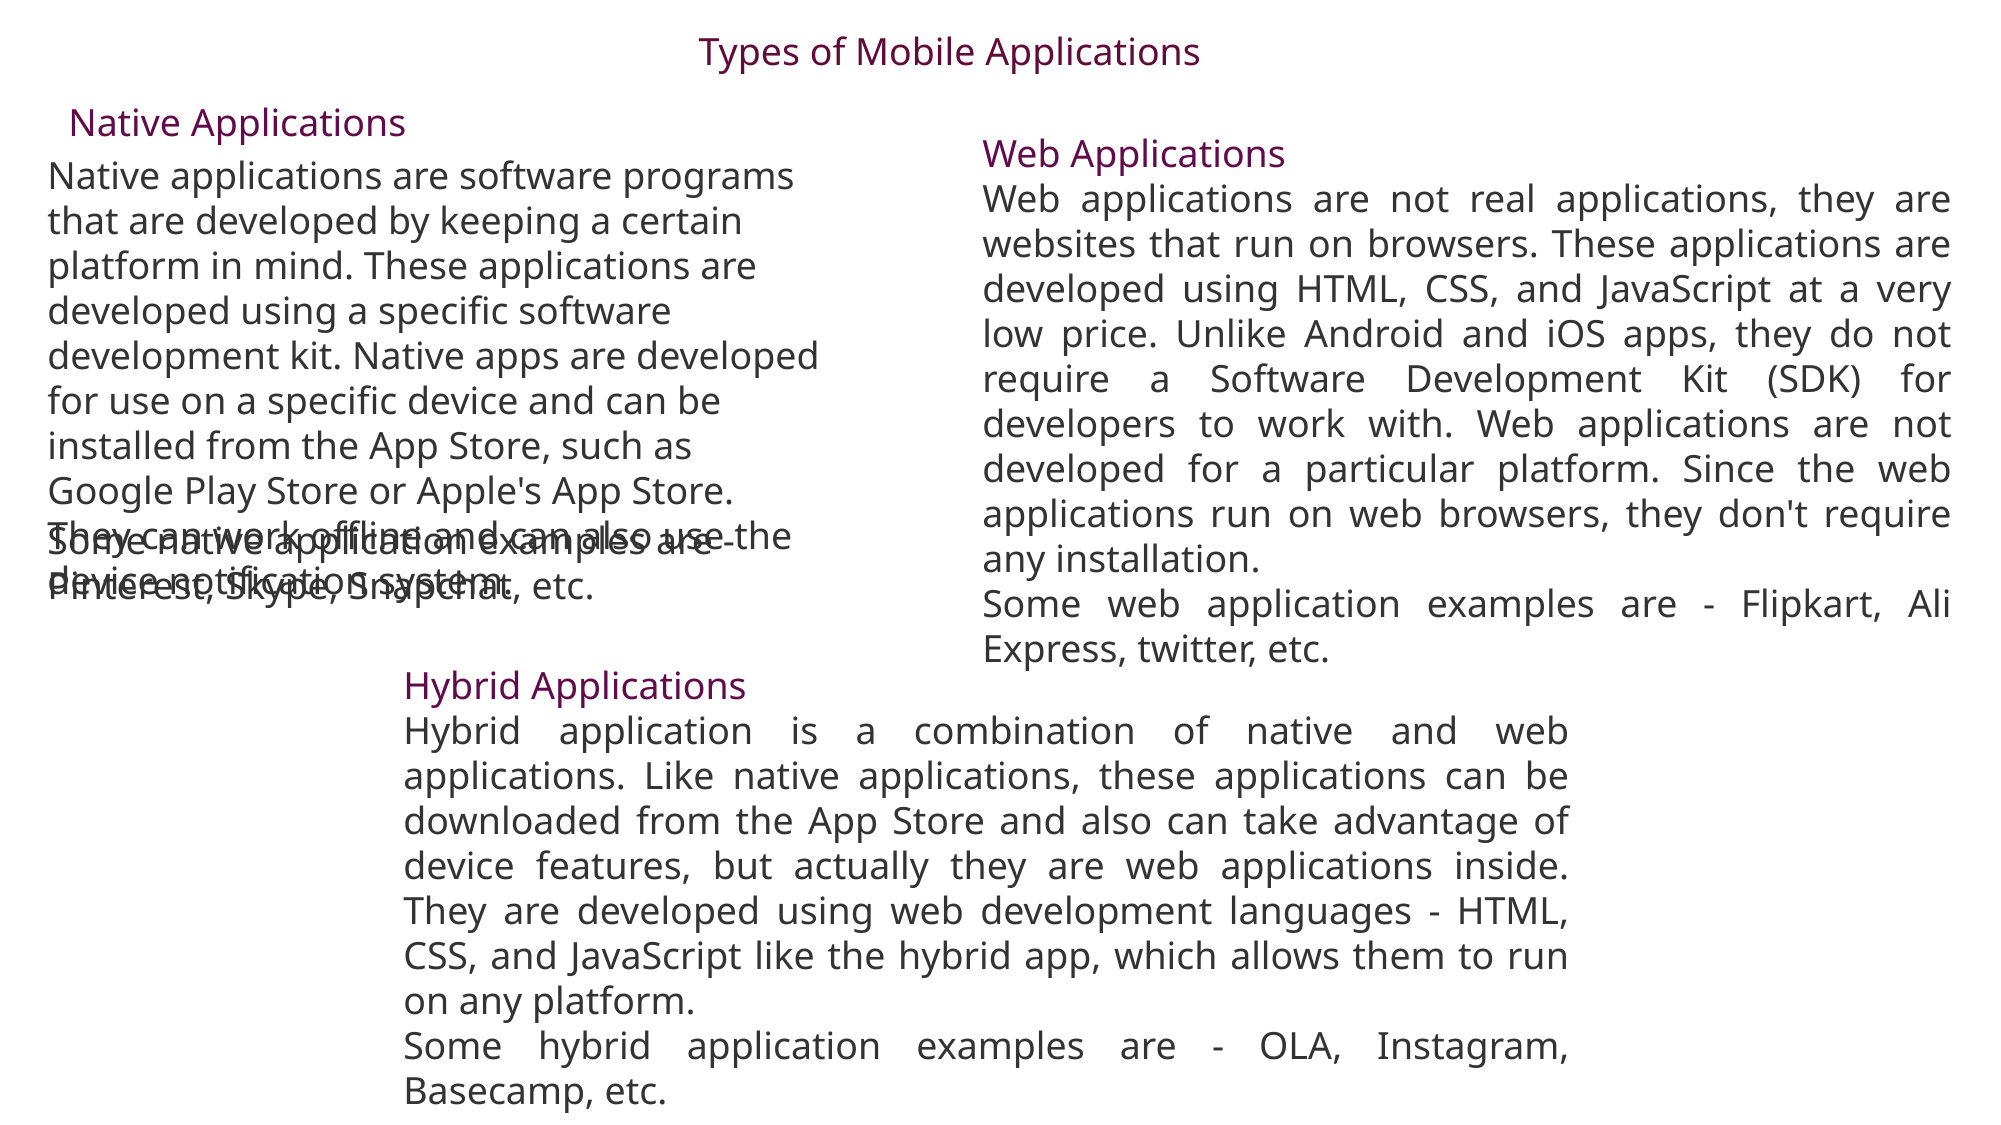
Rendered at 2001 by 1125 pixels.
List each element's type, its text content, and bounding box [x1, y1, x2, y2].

text_box Types of Mobile Applications [683, 20, 1684, 81]
text_box Some native application examples are - Pinterest, Skype, Snapchat, etc. [32, 509, 863, 615]
text_box Native Applications [53, 92, 1054, 152]
text_box Native applications are software programs that are developed by keeping a certain platform in mind. These applications are developed using a specific software development kit. Native apps are developed for use on a specific device and can be installed from the App Store, such as Google Play Store or Apple's App Store. They can work offline and can also use the device notification system. [32, 144, 836, 509]
text_box Web Applications Web applications are not real applications, they are websites that run on browsers. These applications are developed using HTML, CSS, and JavaScript at a very low price. Unlike Android and iOS apps, they do not require a Software Development Kit (SDK) for developers to work with. Web applications are not developed for a particular platform. Since the web applications run on web browsers, they don't require any installation. Some web application examples are - Flipkart, Ali Express, twitter, etc. [967, 122, 1968, 678]
text_box Hybrid Applications Hybrid application is a combination of native and web applications. Like native applications, these applications can be downloaded from the App Store and also can take advantage of device features, but actually they are web applications inside. They are developed using web development languages - HTML, CSS, and JavaScript like the hybrid app, which allows them to run on any platform. Some hybrid application examples are - OLA, Instagram, Basecamp, etc. [388, 654, 1585, 1119]
